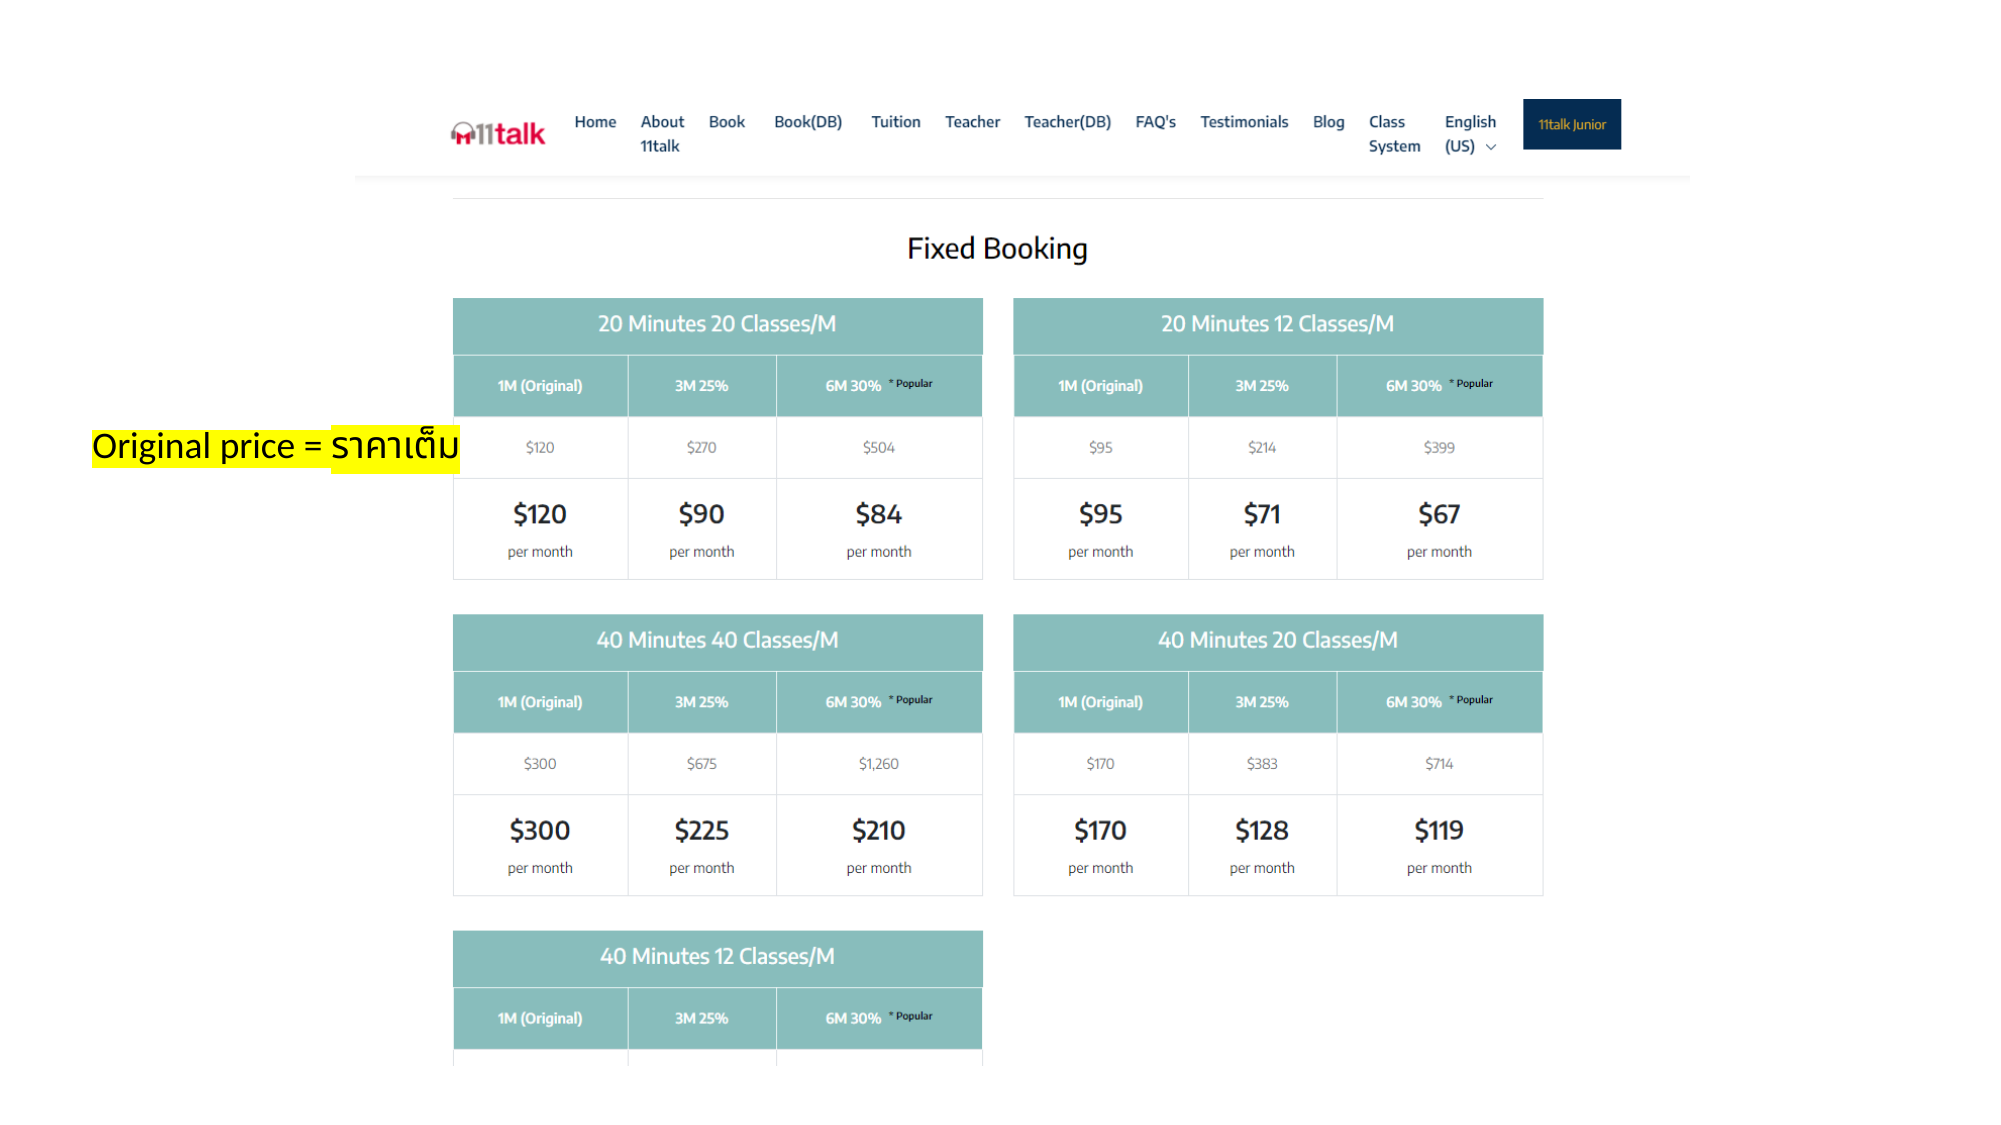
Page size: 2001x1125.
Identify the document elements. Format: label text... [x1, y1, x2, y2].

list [355, 99, 1690, 1066]
text_box Original price = ราคาเต็ม [77, 413, 355, 474]
